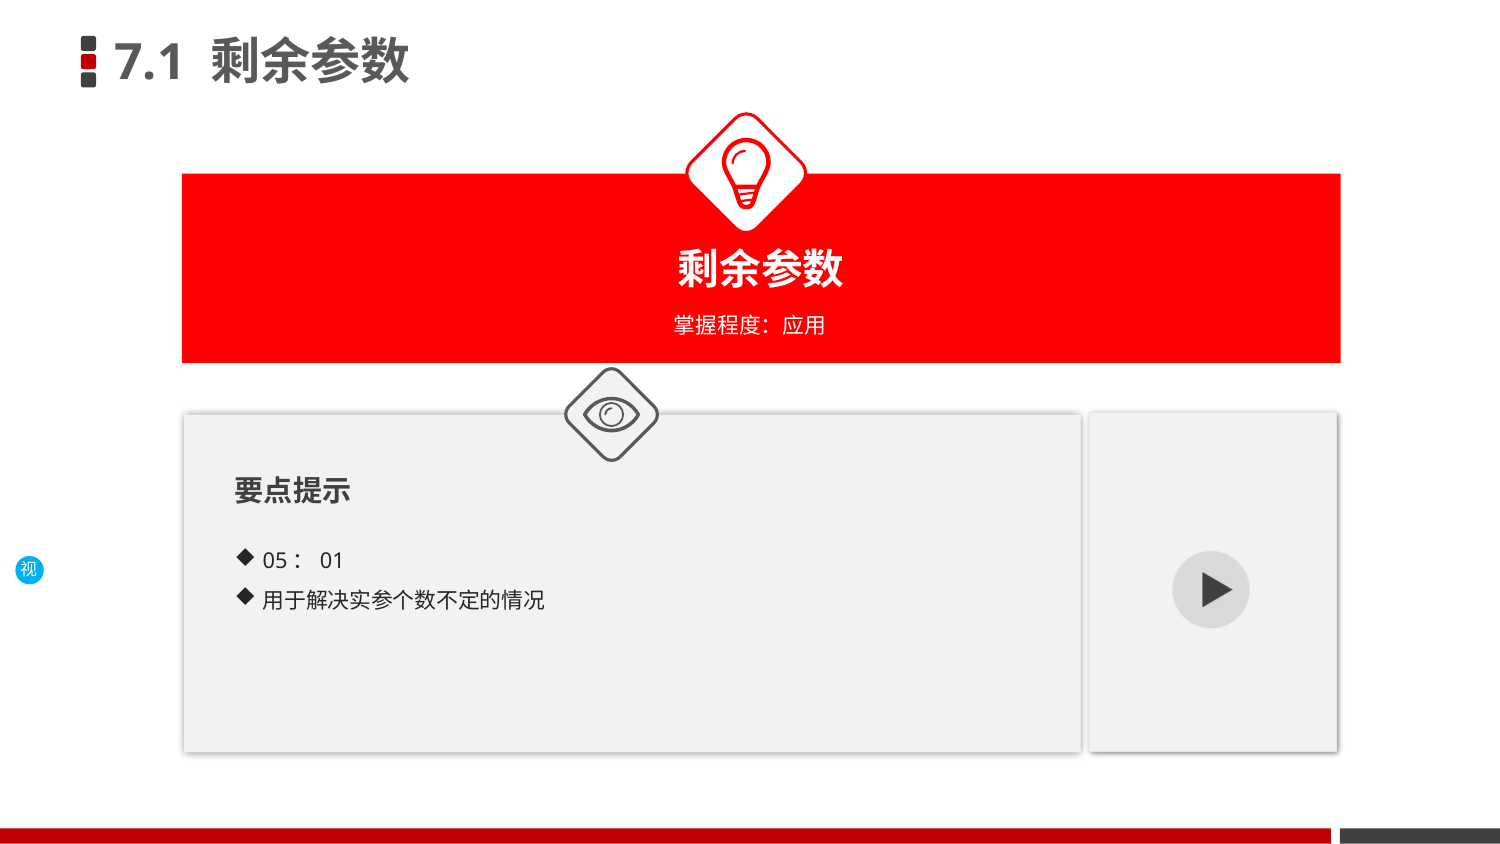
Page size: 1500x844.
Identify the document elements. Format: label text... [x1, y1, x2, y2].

text_box [684, 130, 808, 235]
text_box 要点提示 [219, 465, 797, 515]
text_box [5, 551, 54, 588]
text_box 05：01 用于解决实参个数不定的情况 [219, 526, 786, 620]
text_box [575, 378, 648, 451]
text_box 掌握程度：应用 [496, 304, 1004, 346]
text_box 剩余参数 [510, 235, 1012, 301]
text_box [182, 412, 1077, 755]
picture [1082, 405, 1348, 762]
text_box 7.1 剩余参数 [103, 0, 987, 130]
text_box [180, 172, 1343, 365]
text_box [721, 137, 771, 210]
